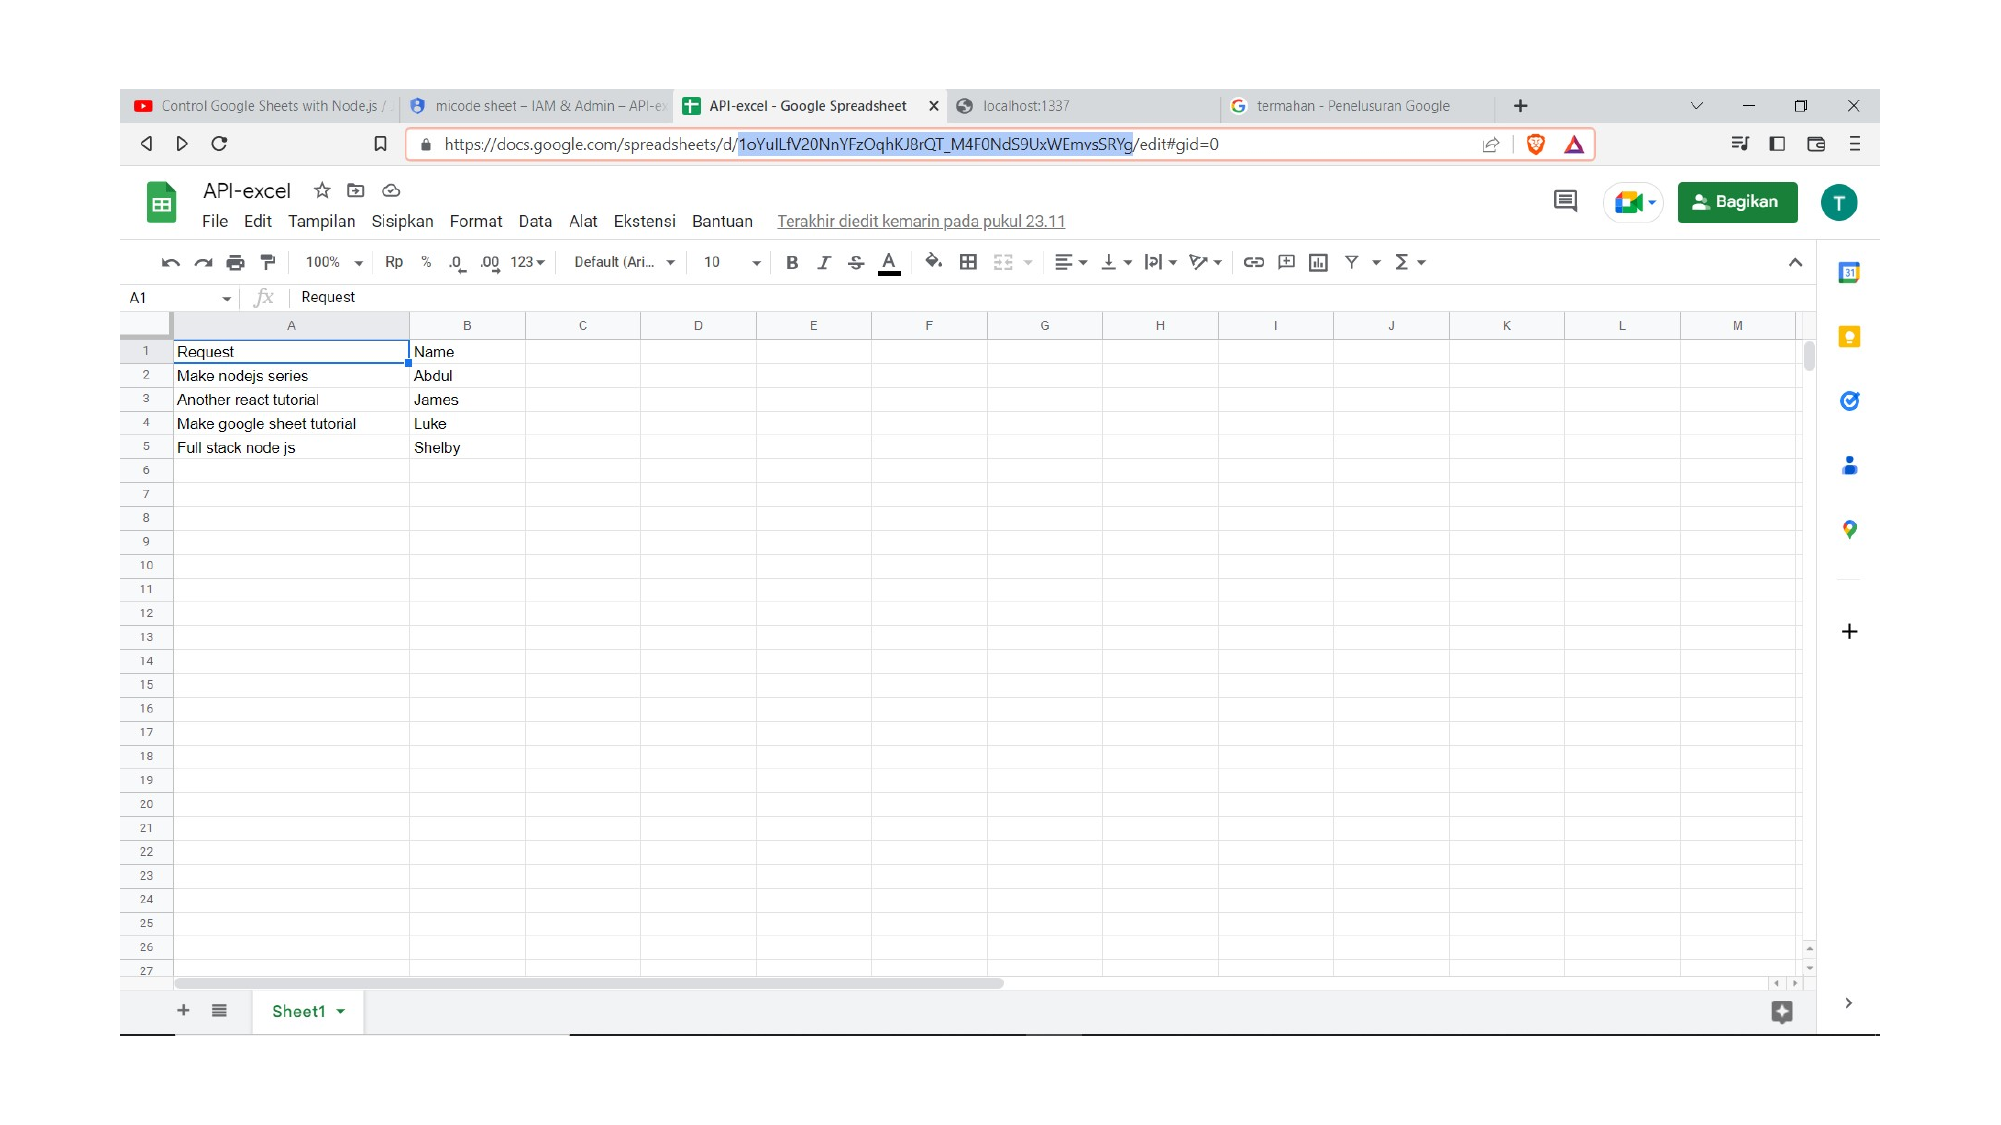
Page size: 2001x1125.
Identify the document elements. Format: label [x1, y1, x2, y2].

list [120, 89, 1880, 1036]
